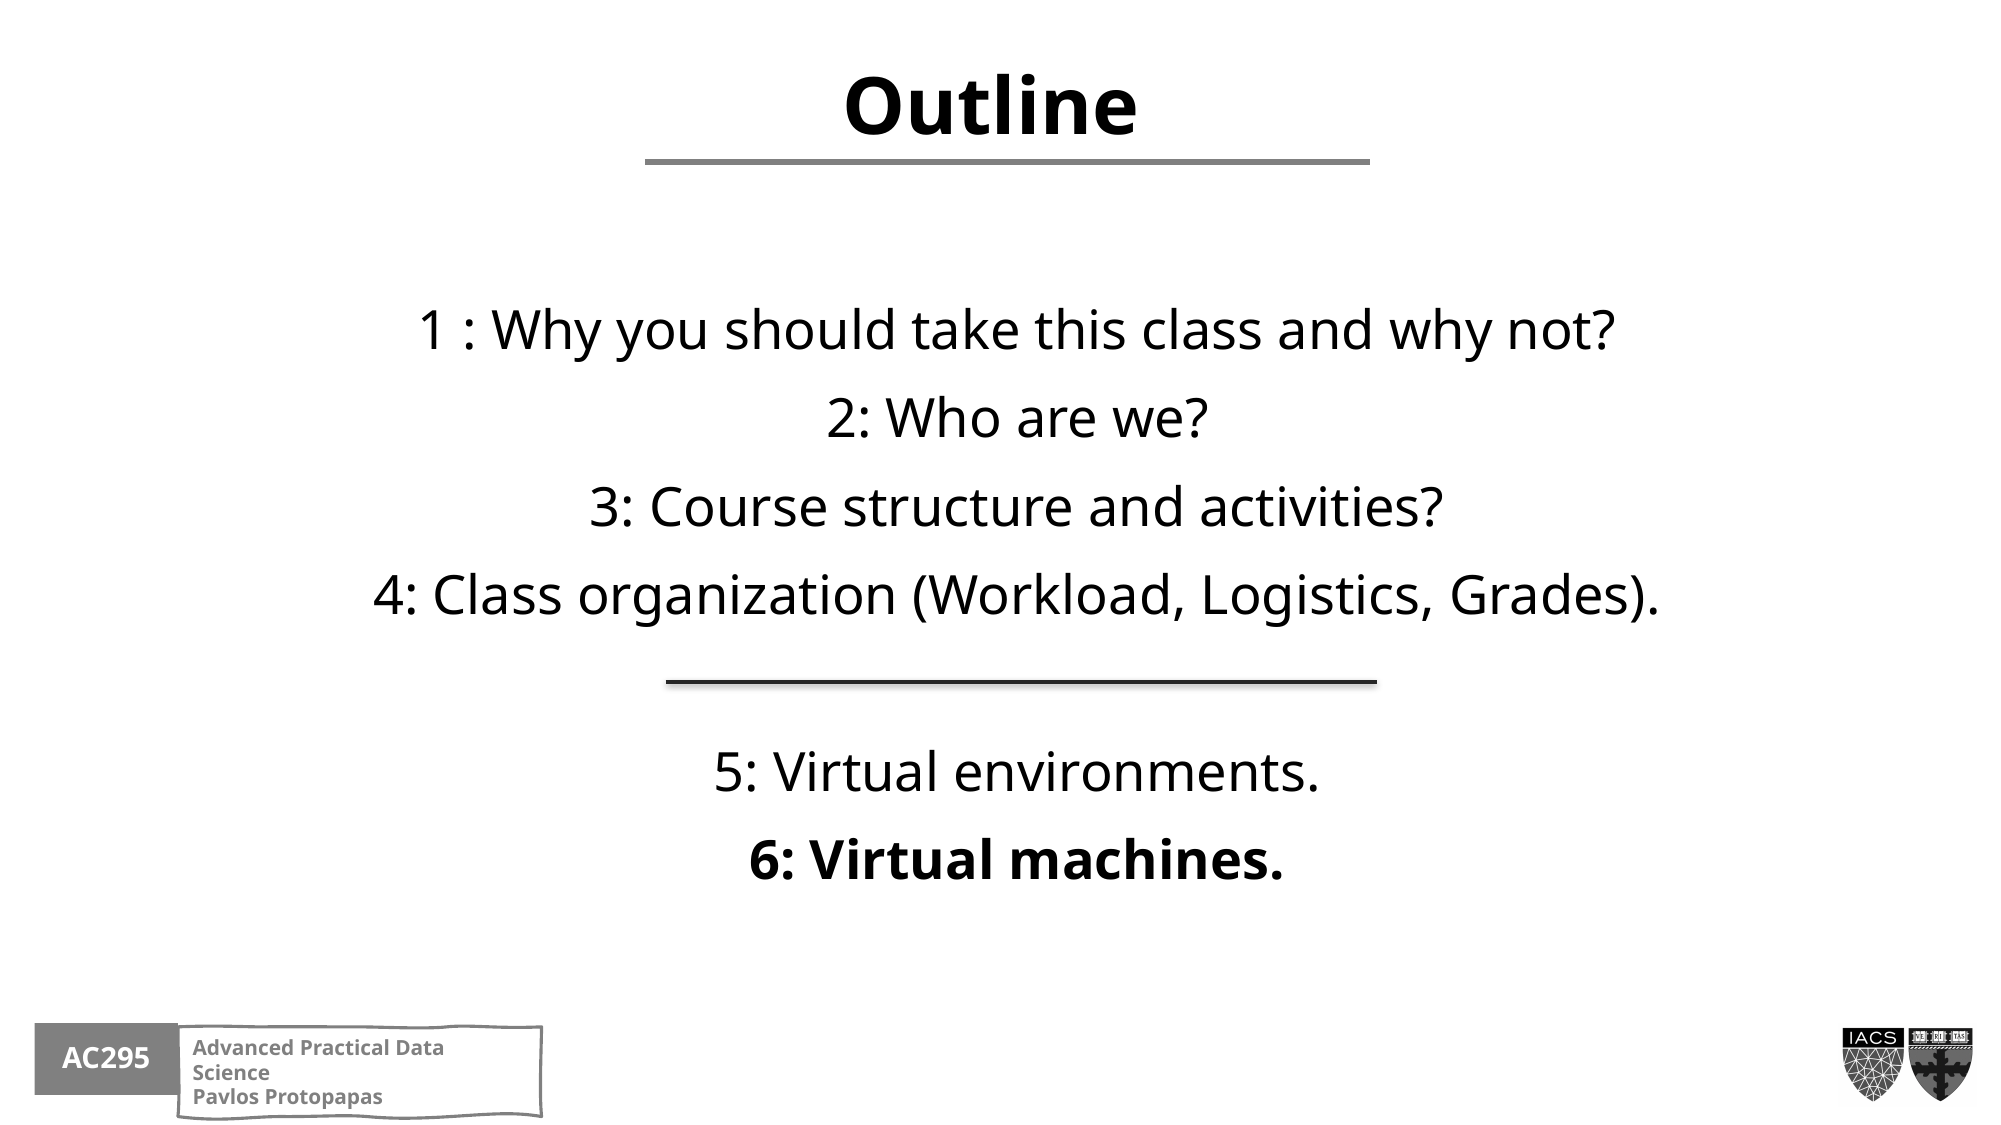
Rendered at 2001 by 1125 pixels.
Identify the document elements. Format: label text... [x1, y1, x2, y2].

picture [1838, 1023, 1977, 1107]
list Outline [141, 48, 1841, 444]
list 1 : Why you should take this class and why not? 2: Who are we? 3: Course structure and activities? 4: Class organization (Workload, Logistics, Grades). 5: Virtual environments. 6: Virtual machines. [290, 444, 1745, 953]
